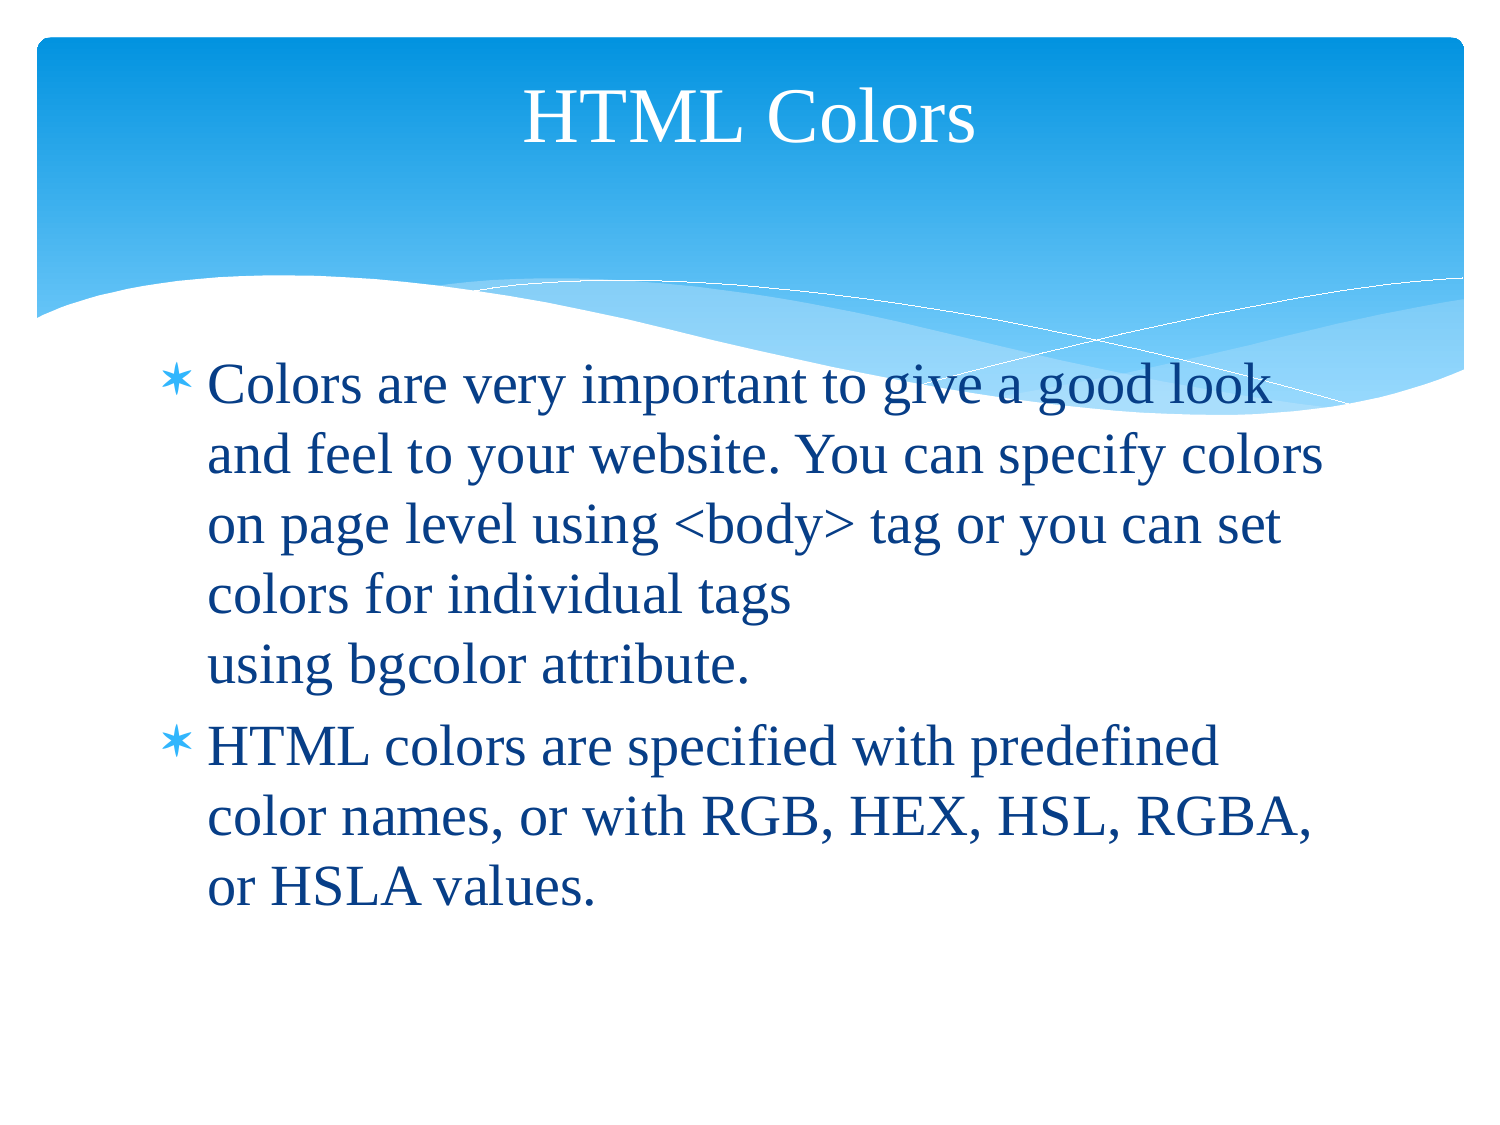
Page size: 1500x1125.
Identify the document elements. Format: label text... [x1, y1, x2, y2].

title HTML Colors [75, 55, 1425, 261]
list Colors are very important to give a good look and feel to your website. You can specify colors on page level using <body> tag or you can set colors for individual tags using bgcolor attribute. HTML colors are specified with predefined color names, or with RGB, HEX, HSL, RGBA, or HSLA values. [147, 338, 1363, 905]
